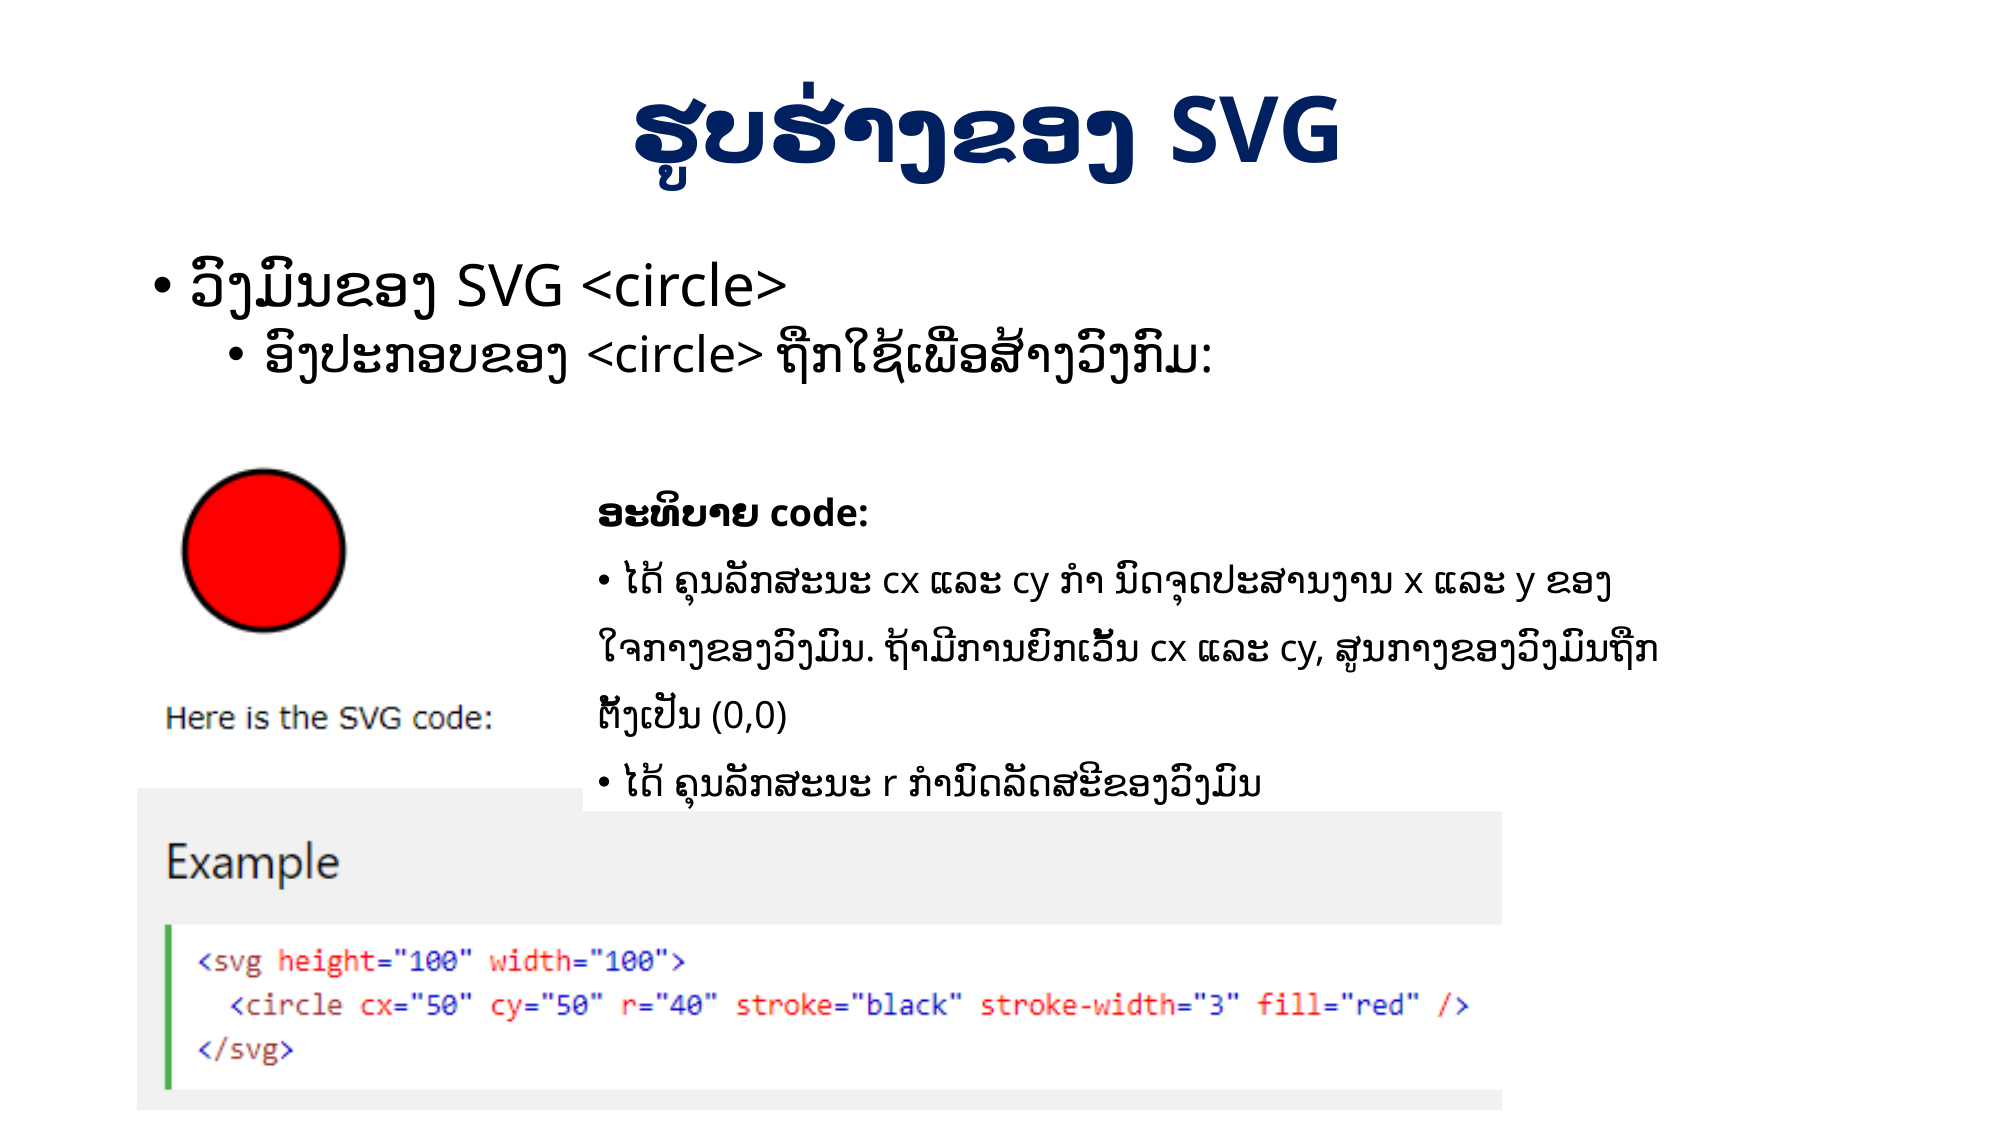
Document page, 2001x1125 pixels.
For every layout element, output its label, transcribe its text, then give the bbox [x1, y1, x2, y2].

picture [137, 459, 1502, 1110]
text_box ອະທິບາຍ code: ໄດ້ ຄຸນລັກສະນະ cx ແລະ cy ກຳ ນົດຈຸດປະສານງານ x ແລະ y ຂອງໃຈກາງຂອງວົງມົນ. ຖ້າມີການຍົກເວັ້ນ cx ແລະ cy, ສູນກາງຂອງວົງມົນຖືກຕັ້ງເປັນ (0,0) ໄດ້ ຄຸນລັກສະນະ r ກໍານົດລັດສະີຂອງວົງມົນ [1502, 459, 1708, 812]
title ຮູບຮ່າງຂອງ SVG [137, 23, 1863, 242]
list ວົງມົນຂອງ SVG <circle> ອົງປະກອບຂອງ <circle> ຖືກໃຊ້ເພື່ອສ້າງວົງກົມ: [137, 248, 1863, 1087]
